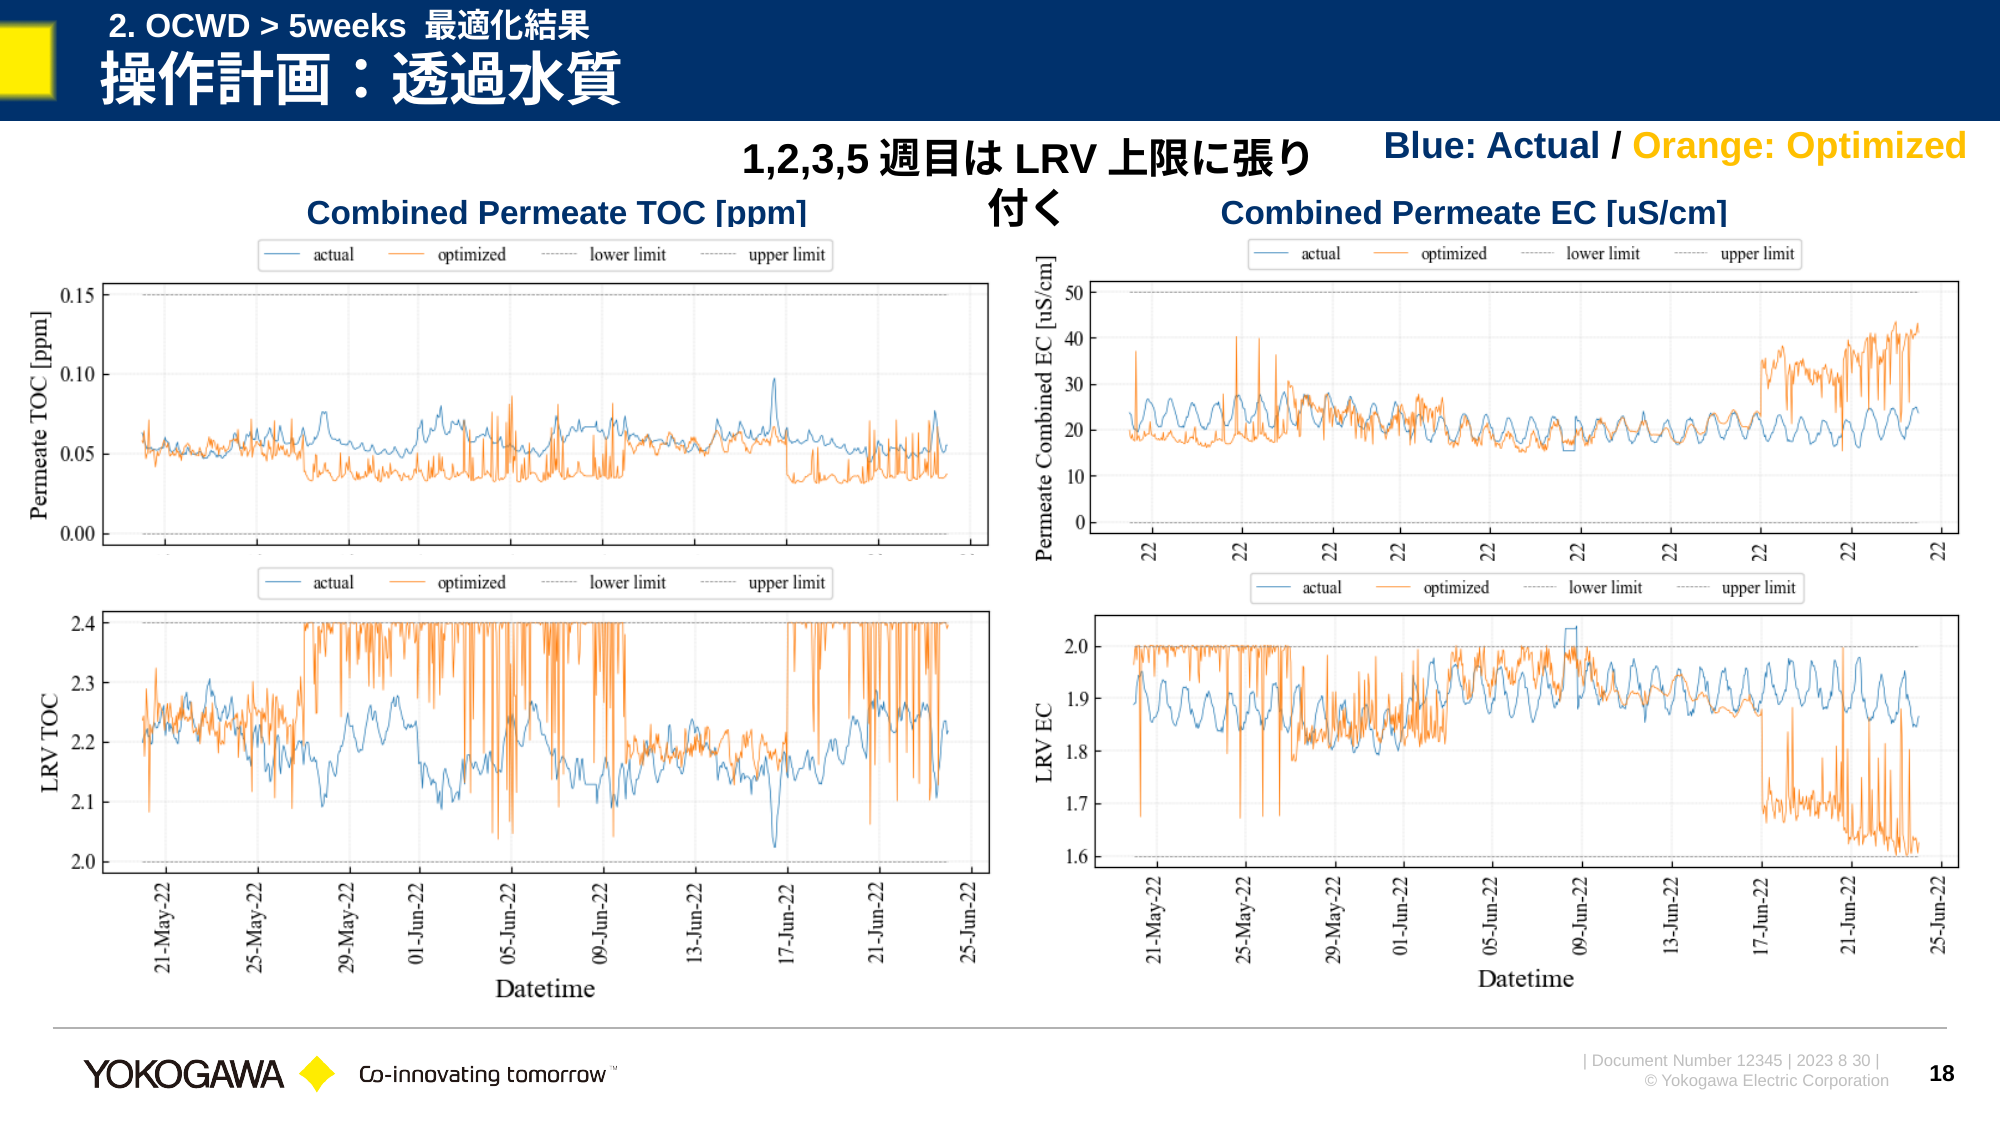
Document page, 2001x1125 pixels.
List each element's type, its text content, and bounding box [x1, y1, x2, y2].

picture [0, 6, 69, 115]
picture [1024, 227, 1970, 1005]
picture [83, 1055, 617, 1093]
text_box Blue: Actual / Orange: Optimized [1368, 113, 2000, 174]
slide_number 18 [1904, 1042, 1970, 1103]
title 操作計画：透過水質 [84, 39, 1955, 125]
text_box Combined Permeate TOC [ppm] [272, 183, 714, 227]
picture [18, 227, 1000, 1016]
text_box 2. OCWD > 5weeks 最適化結果 [93, 0, 698, 52]
text_box Combined Permeate EC [uS/cm] [1344, 183, 1763, 227]
text_box 1,2,3,5週目はLRV上限に張り付く [714, 124, 1344, 240]
